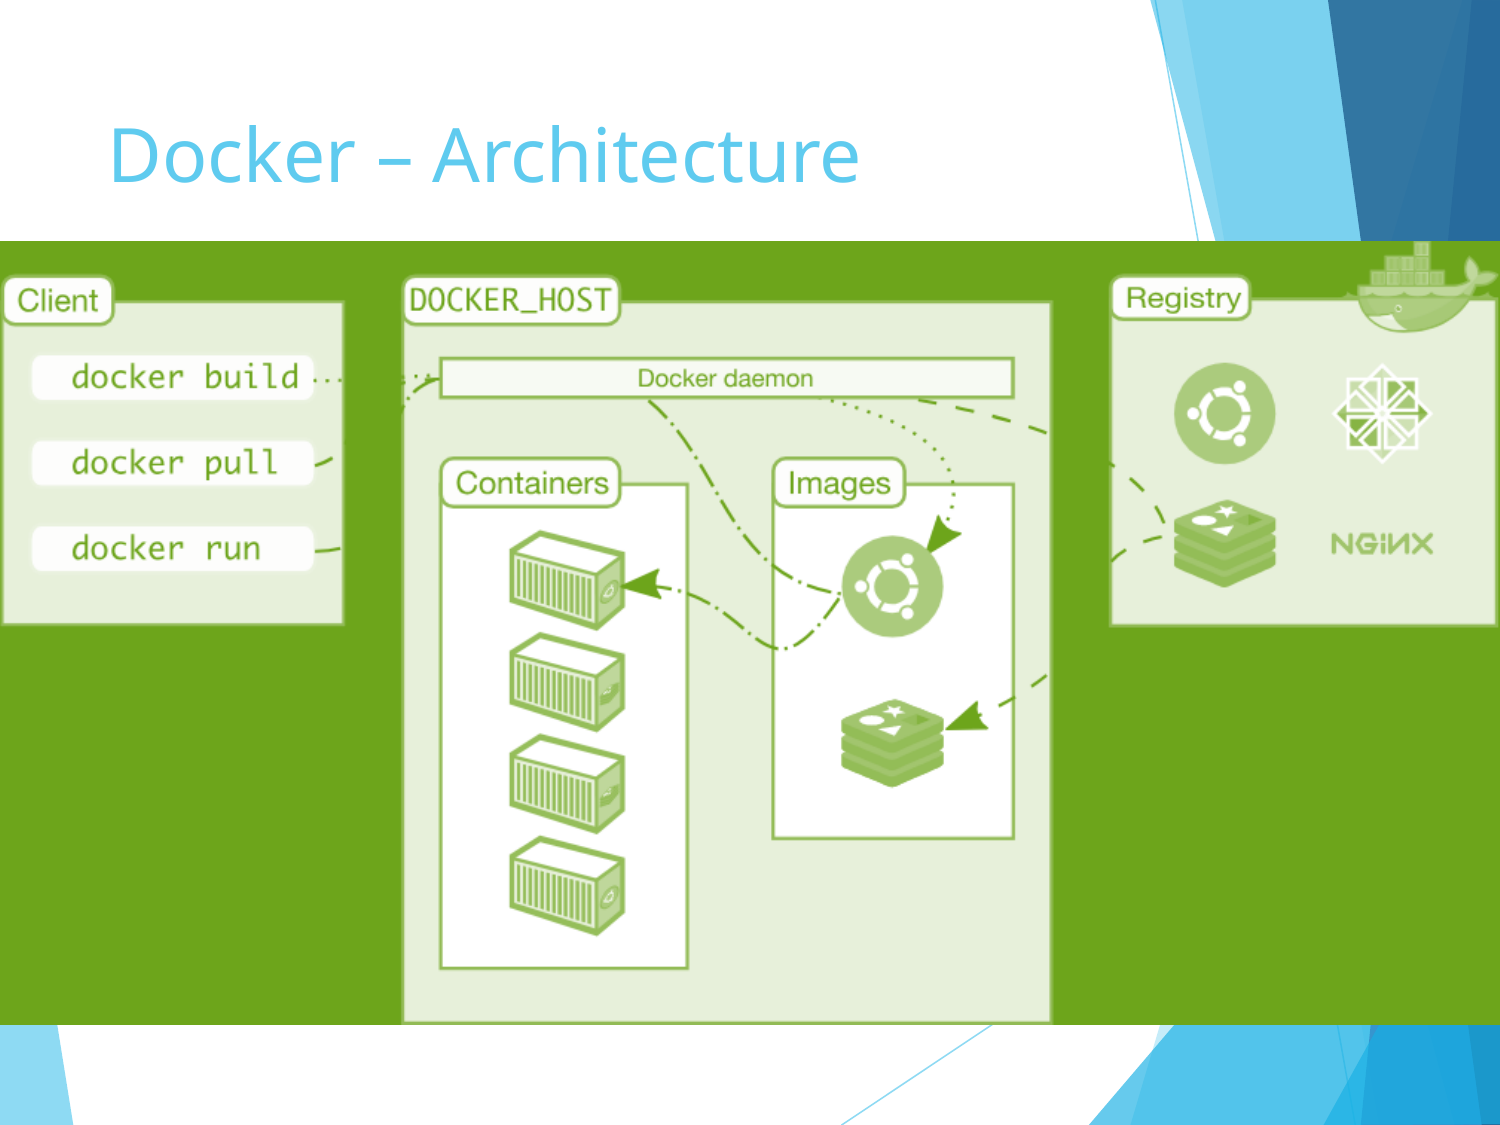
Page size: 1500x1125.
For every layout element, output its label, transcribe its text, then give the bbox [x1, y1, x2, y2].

picture [0, 241, 1500, 1026]
title Docker – Architecture [99, 99, 1142, 239]
